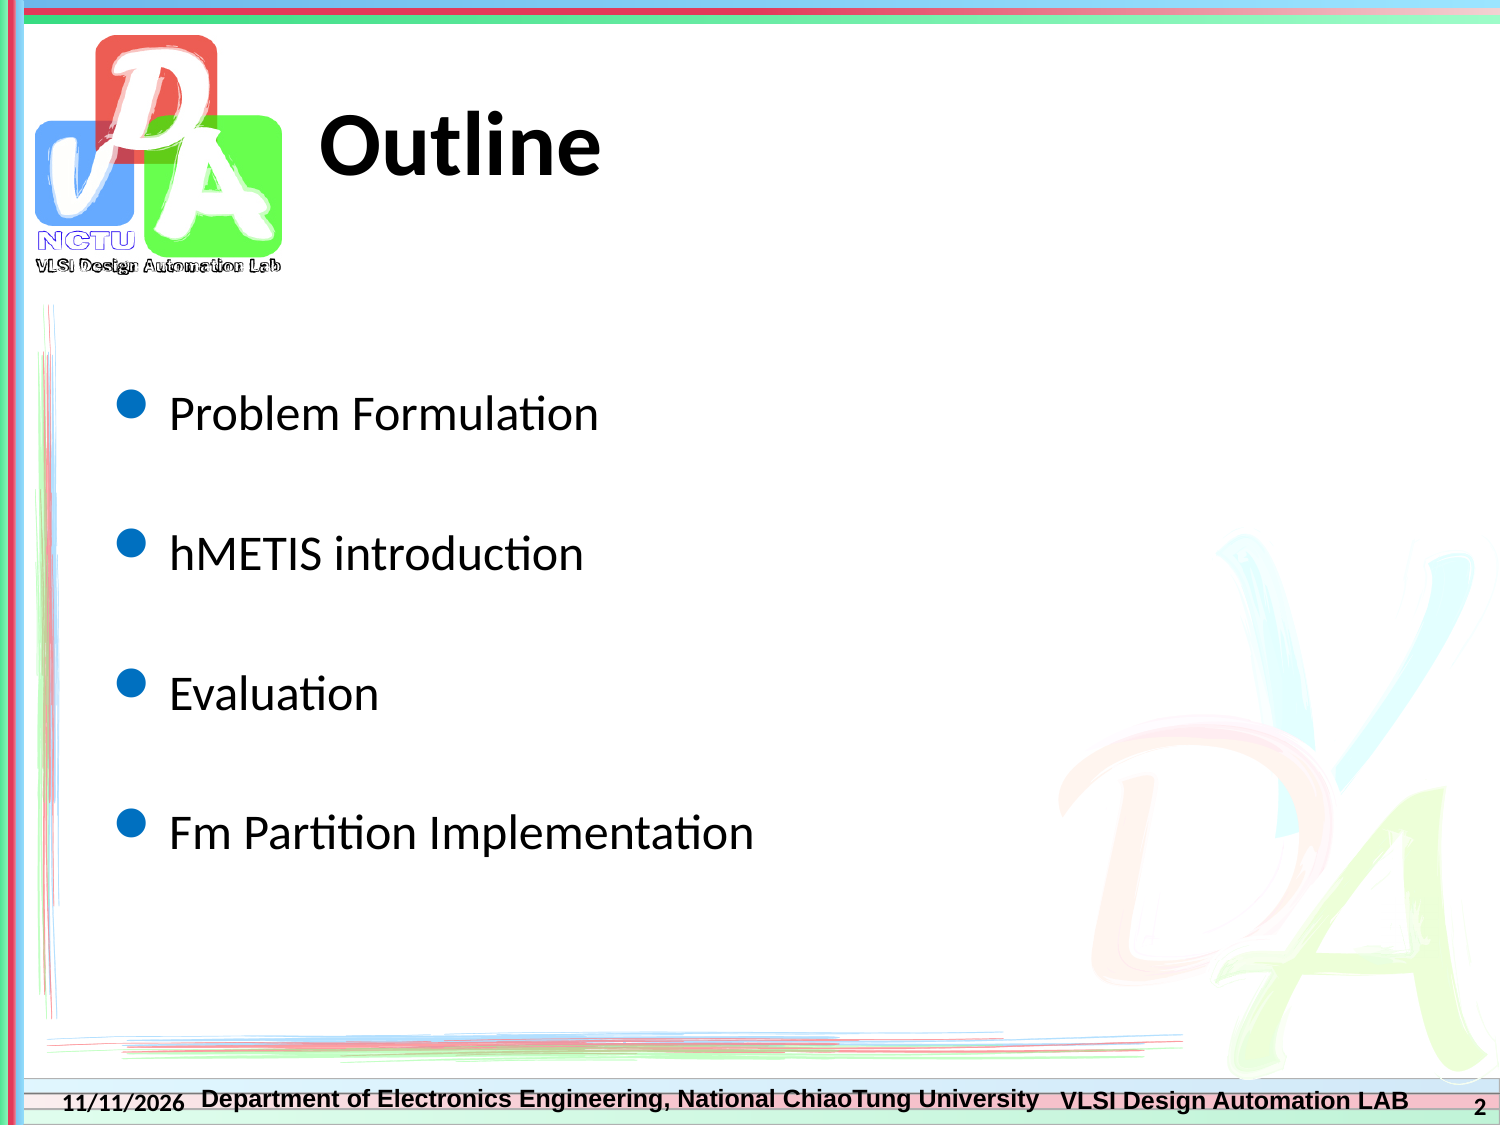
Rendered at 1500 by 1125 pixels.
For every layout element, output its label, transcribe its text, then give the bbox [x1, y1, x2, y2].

slide_number 2 [1447, 1085, 1500, 1125]
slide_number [46, 1078, 211, 1125]
picture [35, 35, 282, 275]
list Problem Formulation hMETIS introduction Evaluation Fm Partition Implementation [97, 302, 1448, 1046]
title Outline [304, 45, 1425, 233]
